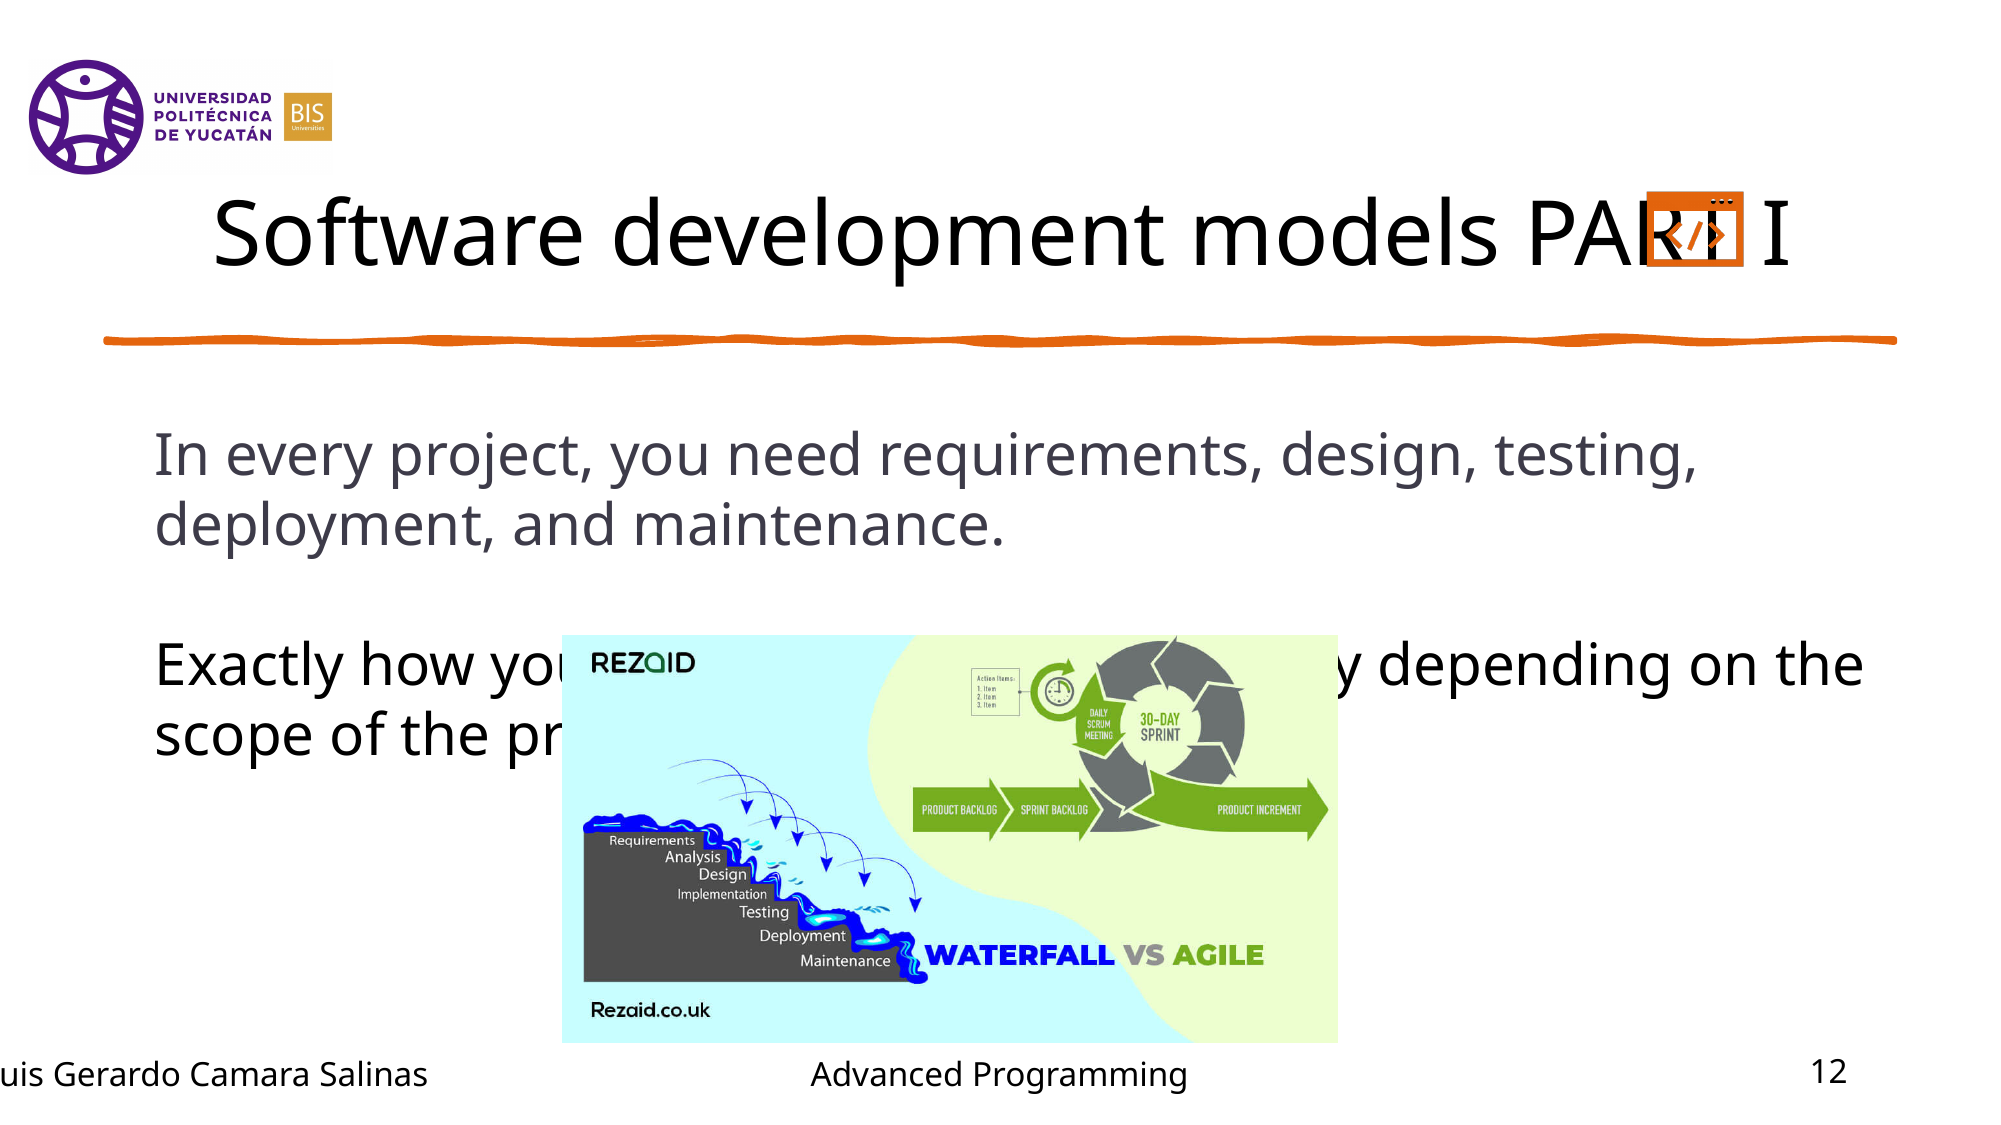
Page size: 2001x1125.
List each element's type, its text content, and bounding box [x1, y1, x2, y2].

title Software development models PART I [140, 120, 1865, 338]
text_box In every project, you need requirements, design, testing, deployment, and maintenance. Exactly how you handle those tasks can vary depending on the scope of the project. [140, 410, 1886, 865]
picture [1637, 171, 1753, 287]
slide_number 12 [1412, 1042, 1863, 1103]
text_box Luis Gerardo Camara Salinas [0, 1042, 543, 1103]
picture [561, 635, 1338, 1043]
footer Advanced Programming [662, 1043, 1338, 1103]
picture [28, 59, 333, 175]
